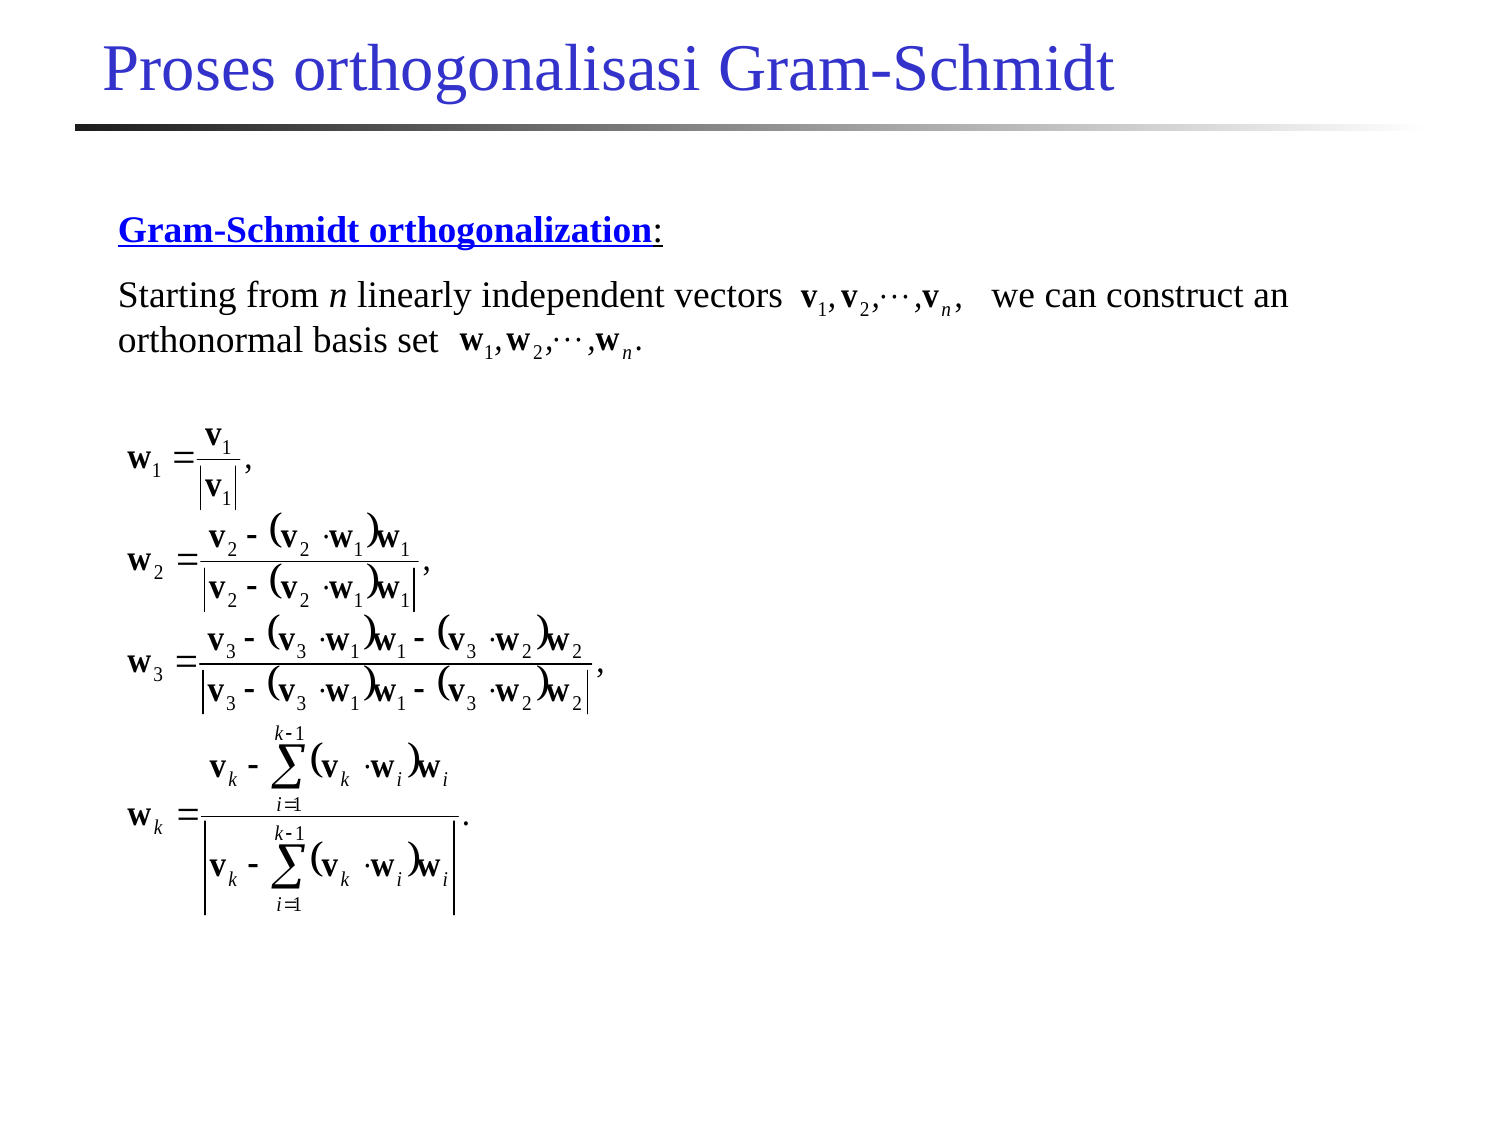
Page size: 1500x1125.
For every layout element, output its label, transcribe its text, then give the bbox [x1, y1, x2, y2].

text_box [122, 410, 611, 923]
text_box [454, 314, 646, 369]
text_box Gram-Schmidt orthogonalization: Starting from n linearly independent vectors we can construct an orthonormal basis set [103, 197, 1390, 368]
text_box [794, 271, 969, 326]
title Proses orthogonalisasi Gram-Schmidt [87, 12, 1388, 112]
